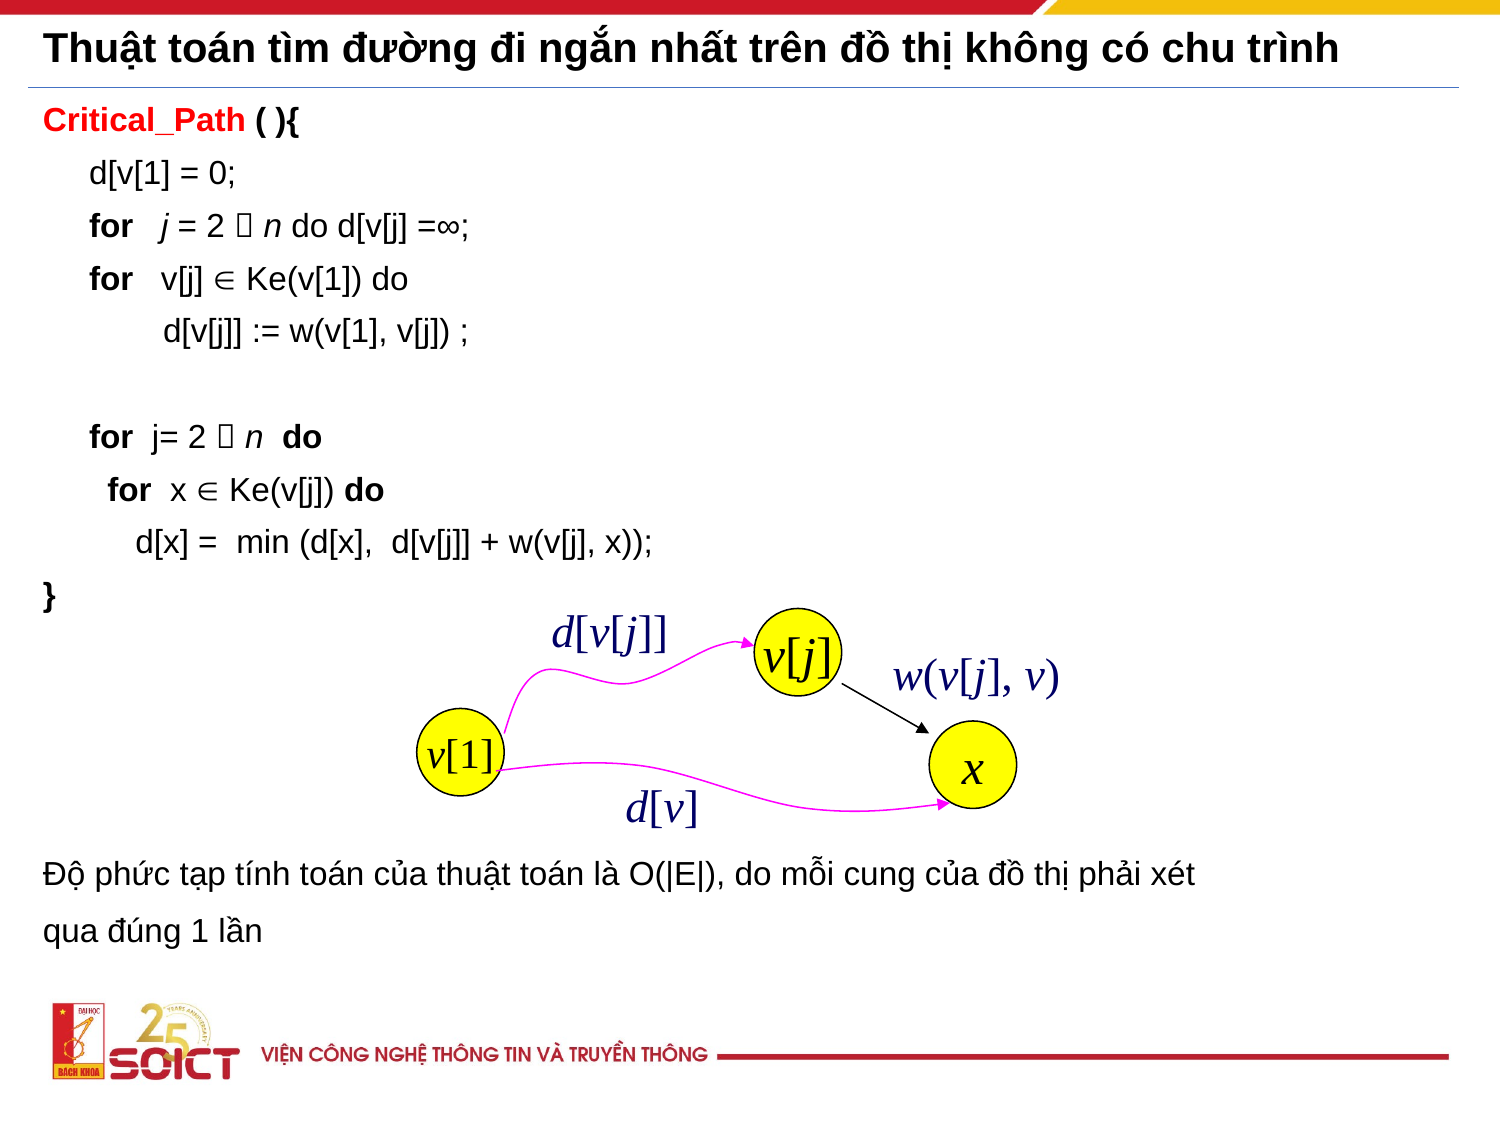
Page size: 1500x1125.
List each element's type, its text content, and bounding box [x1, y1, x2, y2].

text_box w(v[j], v) [877, 637, 1076, 708]
text_box [0, 0, 552, 150]
list Critical_Path ( ){ d[v[1] = 0; for j = 2  n do d[v[j] =∞; for v[j]  Ke(v[1]) do d[v[j]] := w(v[1], v[j]) ; for j= 2  n do for x  Ke(v[j]) do d[x] = min (d[x], d[v[j]] + w(v[j], x)); } Độ phức tạp tính toán của thuật toán là O(|E|), do mỗi cung của đồ thị phải xét qua đúng 1 lần [27, 98, 1459, 1014]
picture [0, 0, 1500, 1125]
text_box [504, 636, 755, 734]
text_box [715, 784, 950, 812]
title Thuật toán tìm đường đi ngắn nhất trên đồ thị không có chu trình [552, 11, 1459, 87]
text_box d[v] [610, 769, 715, 839]
text_box d[v[j]] [536, 593, 684, 664]
text_box v[j] [754, 608, 842, 696]
text_box x [929, 720, 1017, 809]
text_box [495, 762, 661, 779]
text_box v[1] [416, 708, 505, 796]
text_box [884, 708, 930, 734]
